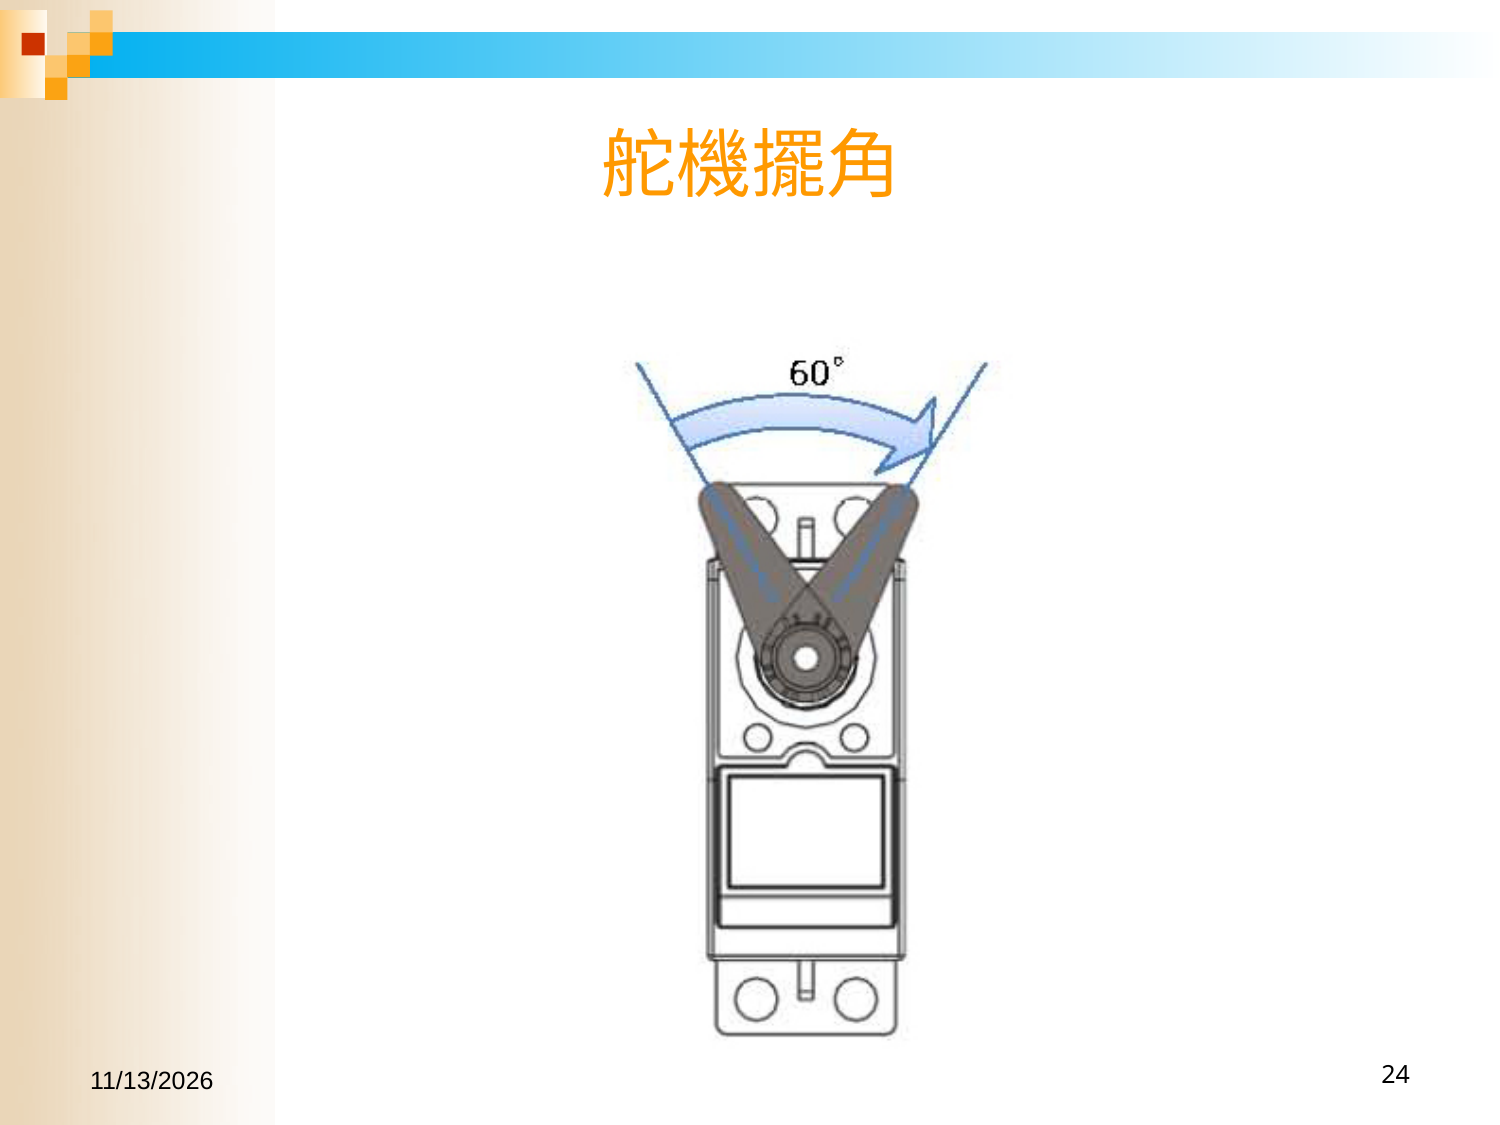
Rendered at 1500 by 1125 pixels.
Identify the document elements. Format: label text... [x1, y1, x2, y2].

picture [513, 278, 1129, 1075]
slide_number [75, 1024, 425, 1103]
slide_number 24 [1074, 1025, 1425, 1100]
title 舵機擺角 [76, 92, 1427, 231]
